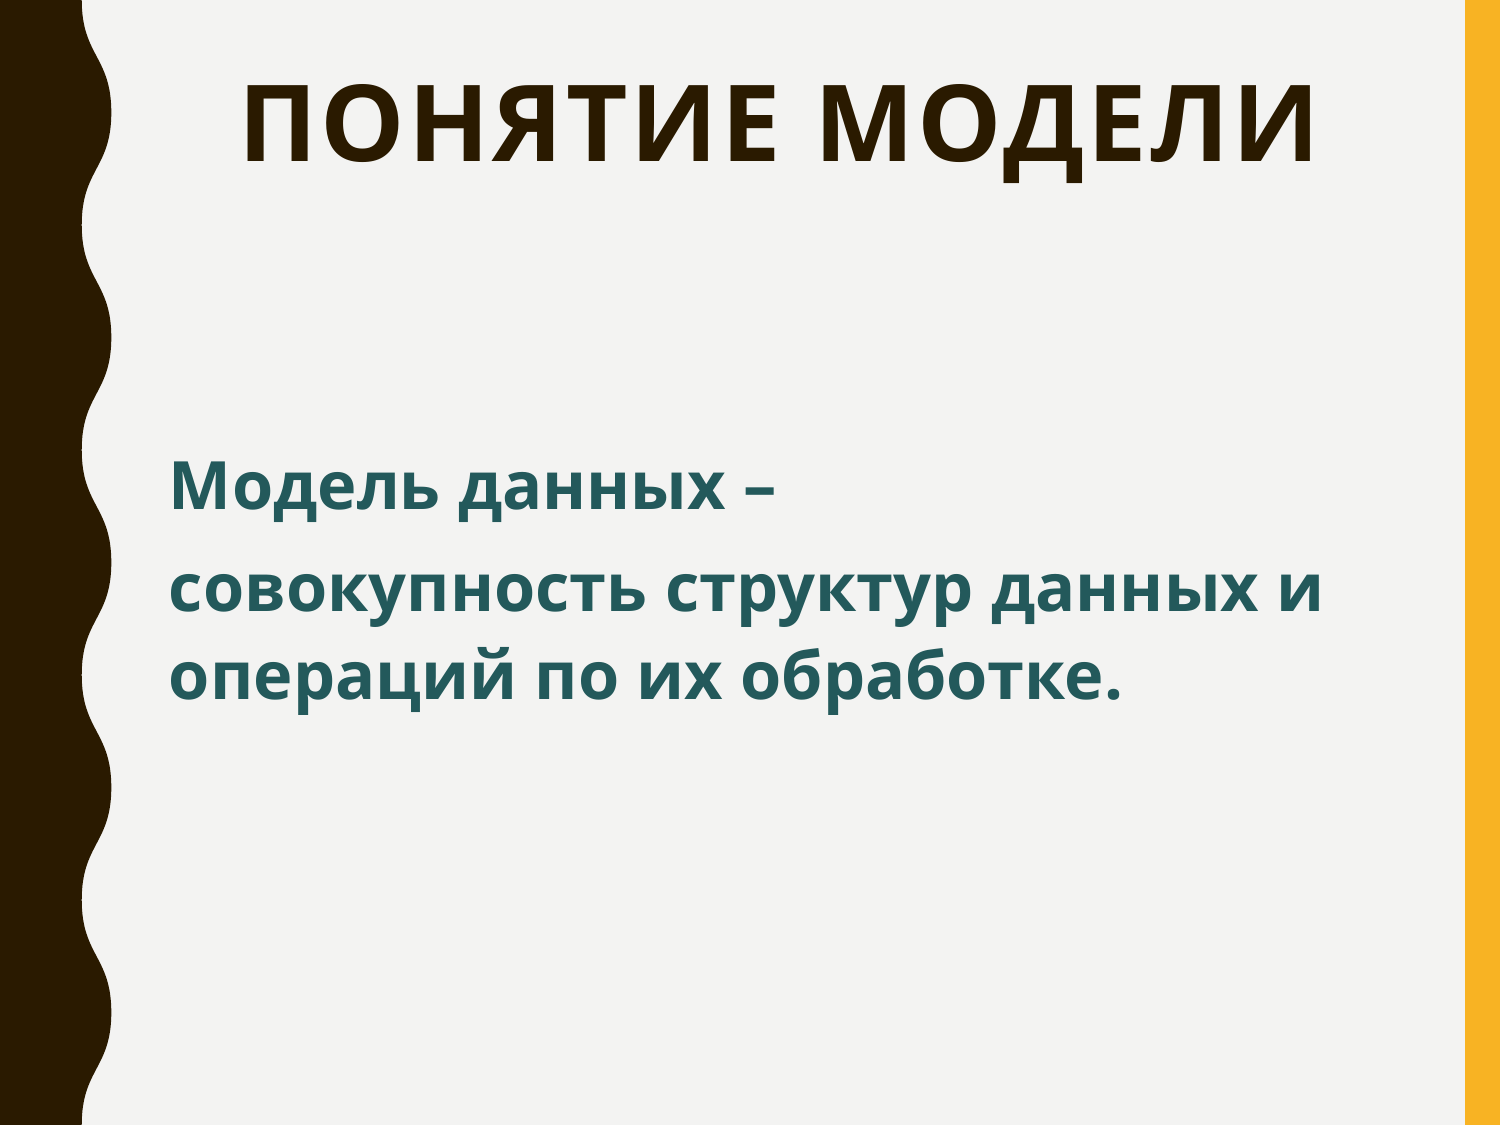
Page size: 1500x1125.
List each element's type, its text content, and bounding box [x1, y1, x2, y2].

list Модель данных – совокупность структур данных и операций по их обработке. [154, 293, 1407, 883]
title Понятие модели [154, 62, 1407, 293]
